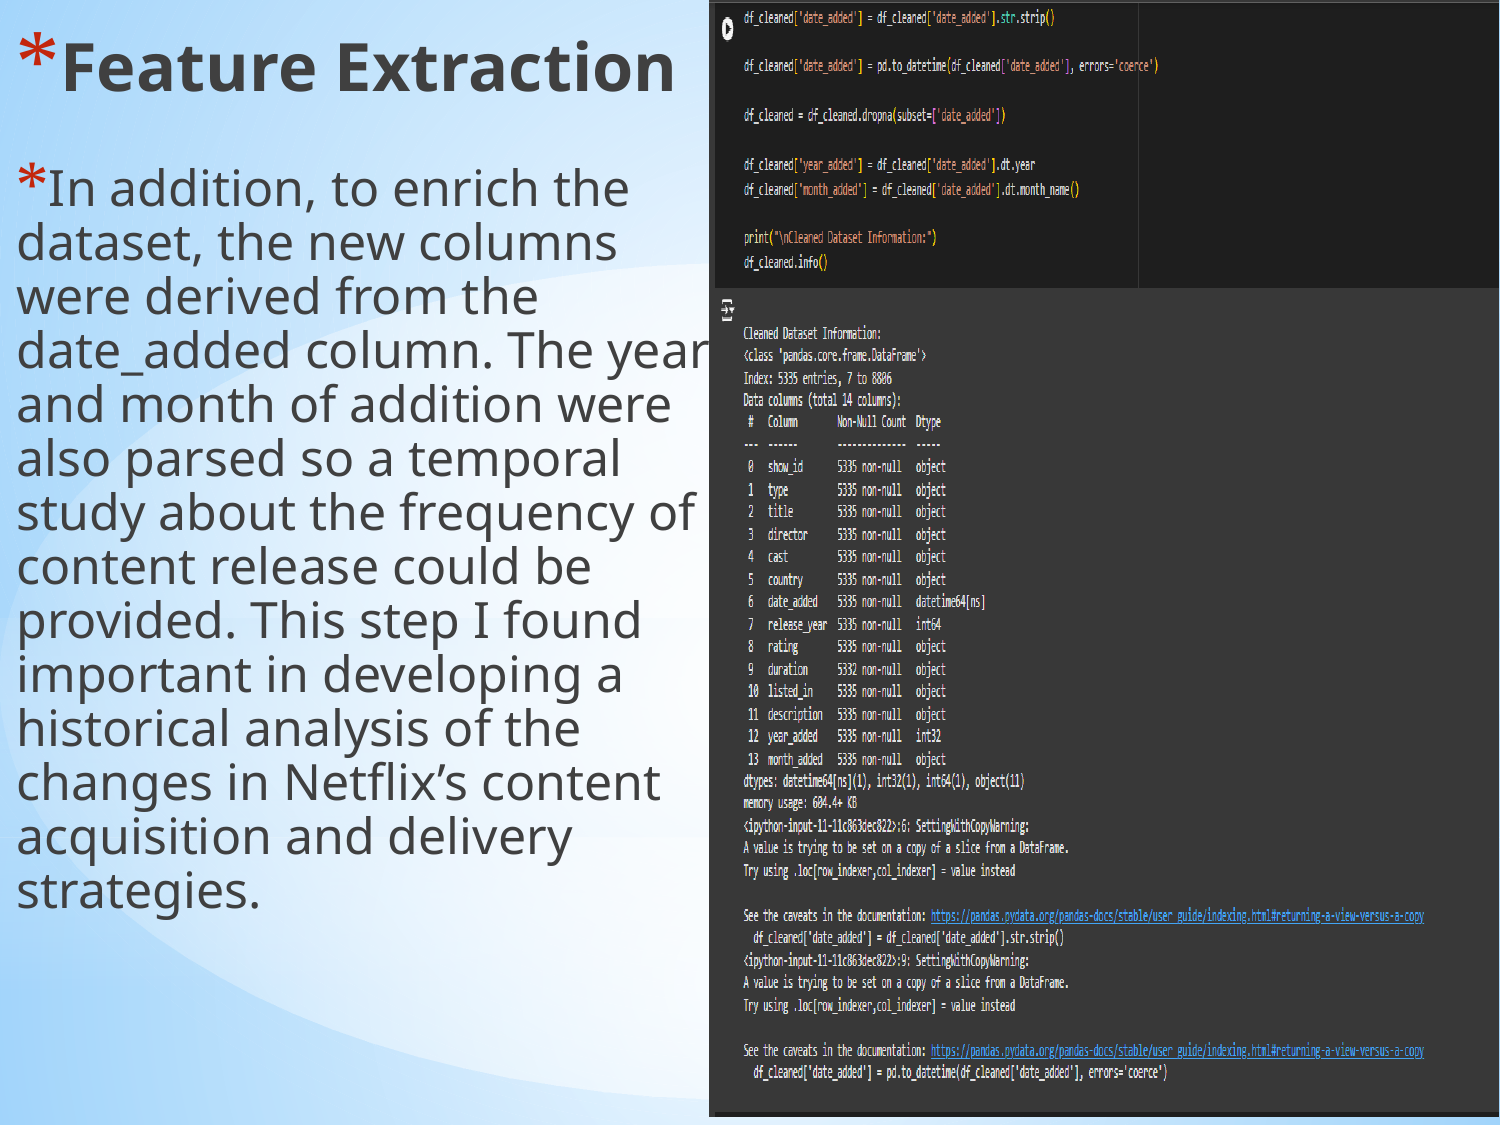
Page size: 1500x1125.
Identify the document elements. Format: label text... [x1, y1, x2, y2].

list Feature Extraction In addition, to enrich the dataset, the new columns were derived from the date_added column. The year and month of addition were also parsed so a temporal study about the frequency of content release could be provided. This step I found important in developing a historical analysis of the changes in Netflix’s content acquisition and delivery strategies. [1, 25, 703, 1044]
picture [709, 0, 1499, 1117]
